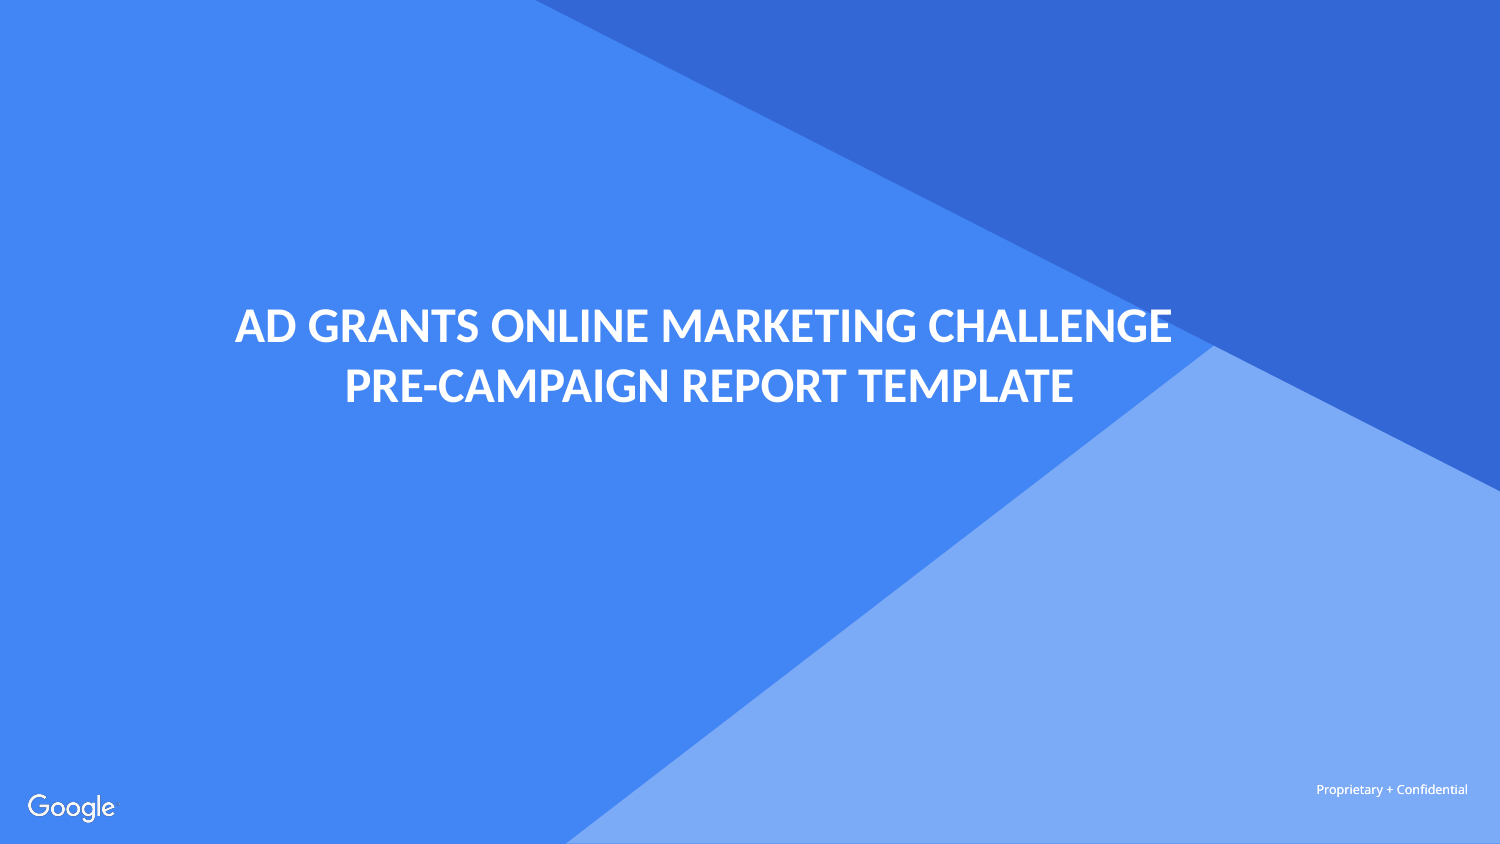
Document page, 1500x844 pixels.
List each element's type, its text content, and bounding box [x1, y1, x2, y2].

picture [28, 794, 120, 823]
title Ad Grants Online Marketing Challenge Pre-campaign Report Template [35, 276, 1385, 608]
